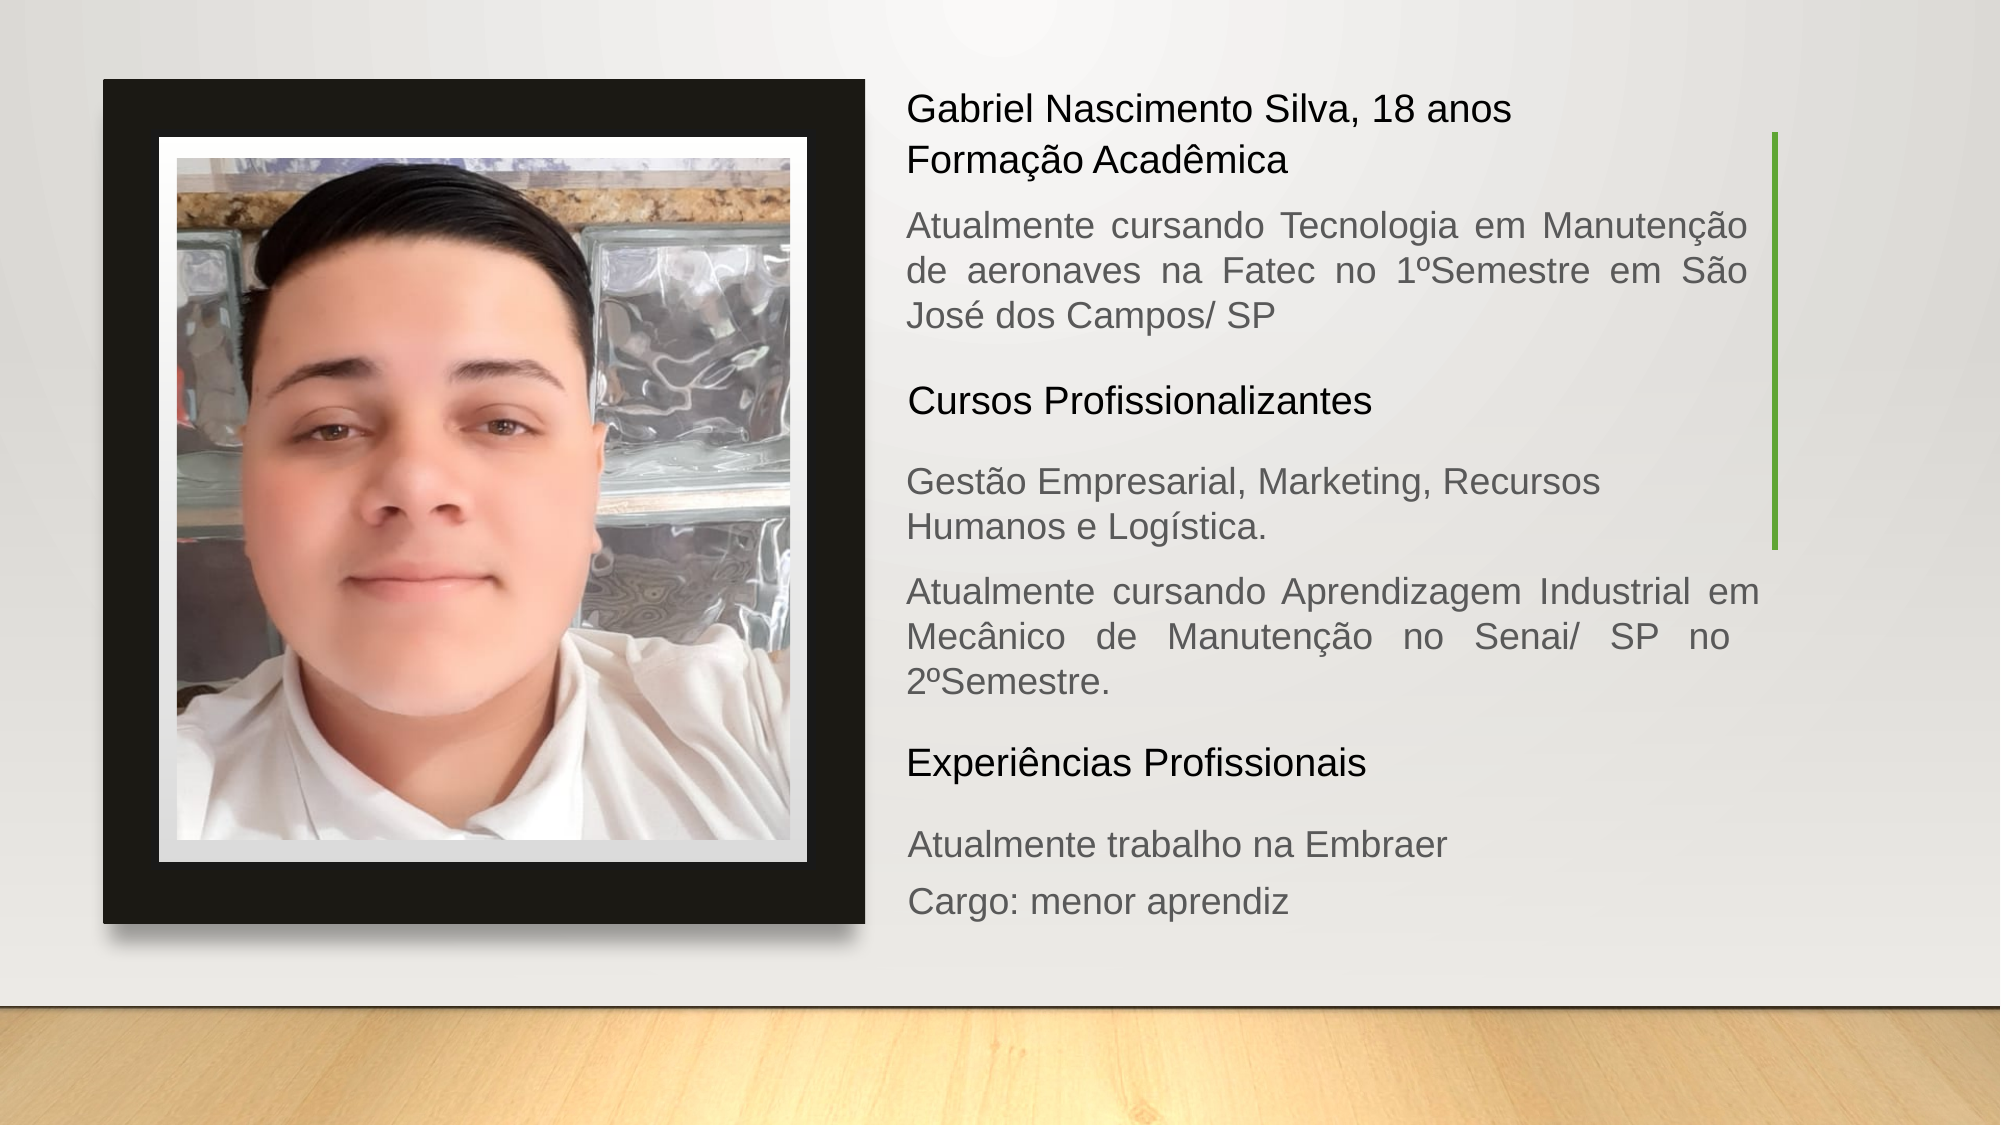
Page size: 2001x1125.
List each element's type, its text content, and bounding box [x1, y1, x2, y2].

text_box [103, 78, 866, 924]
text_box [0, 0, 2000, 329]
picture [176, 158, 791, 840]
text_box Formação Acadêmica Atualmente cursando Tecnologia em Manutenção de aeronaves na Fatec no 1ºSemestre em São José dos Campos/ SP [891, 126, 1763, 344]
text_box Atualmente trabalho na Embraer [892, 812, 1763, 872]
text_box Experiências Profissionais [891, 729, 1774, 793]
text_box Gestão Empresarial, Marketing, Recursos Humanos e Logística. [891, 449, 1653, 555]
text_box Atualmente cursando Aprendizagem Industrial em Mecânico de Manutenção no Senai/ SP no 2ºSemestre. [891, 559, 1776, 710]
text_box Cargo: menor aprendiz [892, 869, 1756, 930]
text_box Cursos Profissionalizantes [892, 367, 1507, 430]
picture [0, 1008, 2000, 1125]
text_box [0, 329, 2000, 1006]
text_box Gabriel Nascimento Silva, 18 anos [891, 75, 1551, 126]
